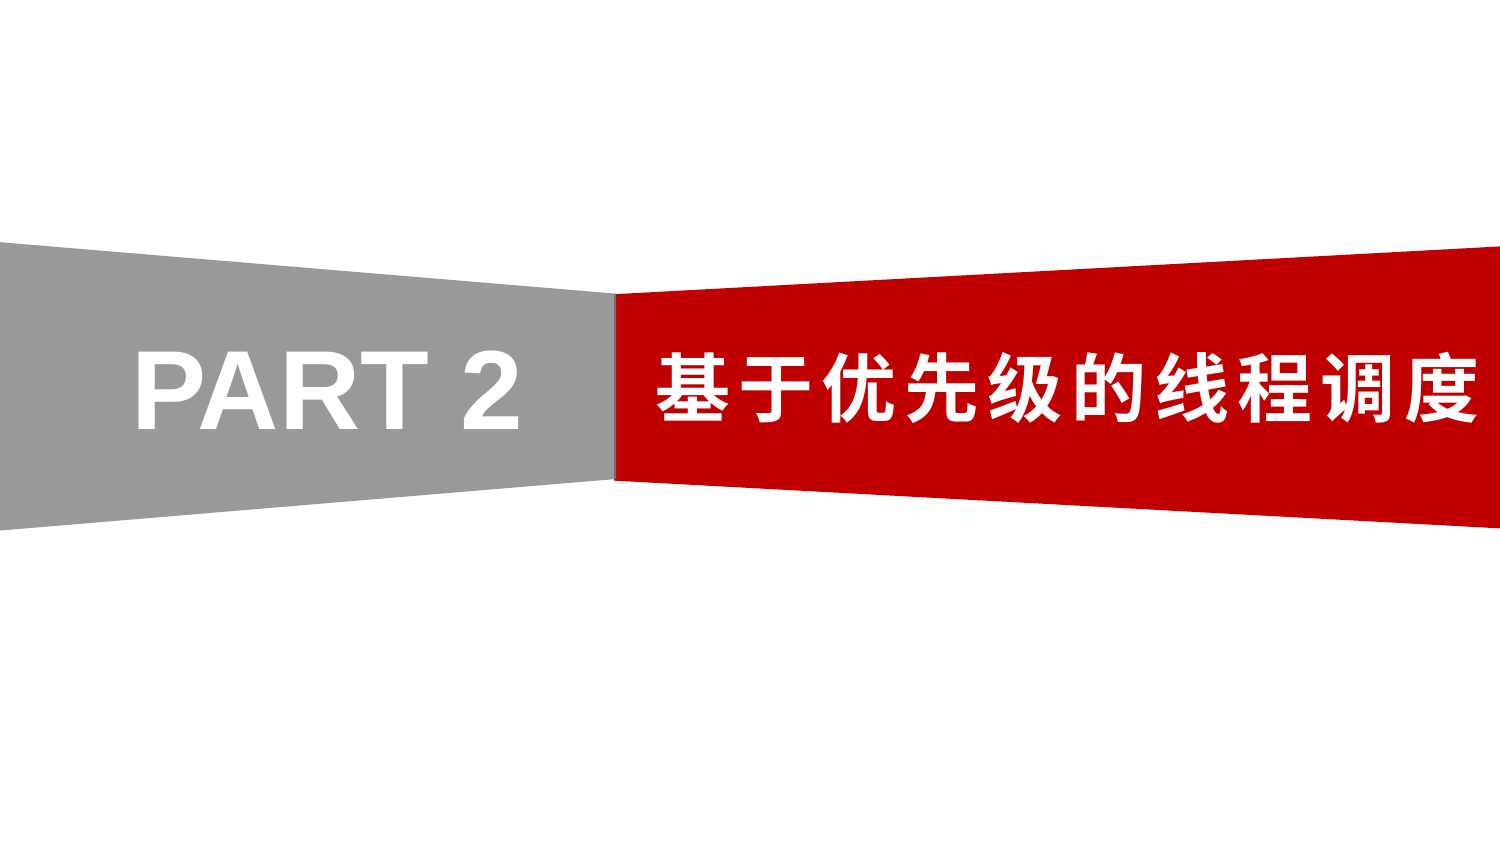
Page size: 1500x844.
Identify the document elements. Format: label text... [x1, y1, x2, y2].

text_box 基于优先级的线程调度 [643, 335, 1492, 437]
text_box [0, 241, 618, 532]
text_box PART 2 [120, 310, 535, 458]
text_box [613, 245, 1500, 530]
